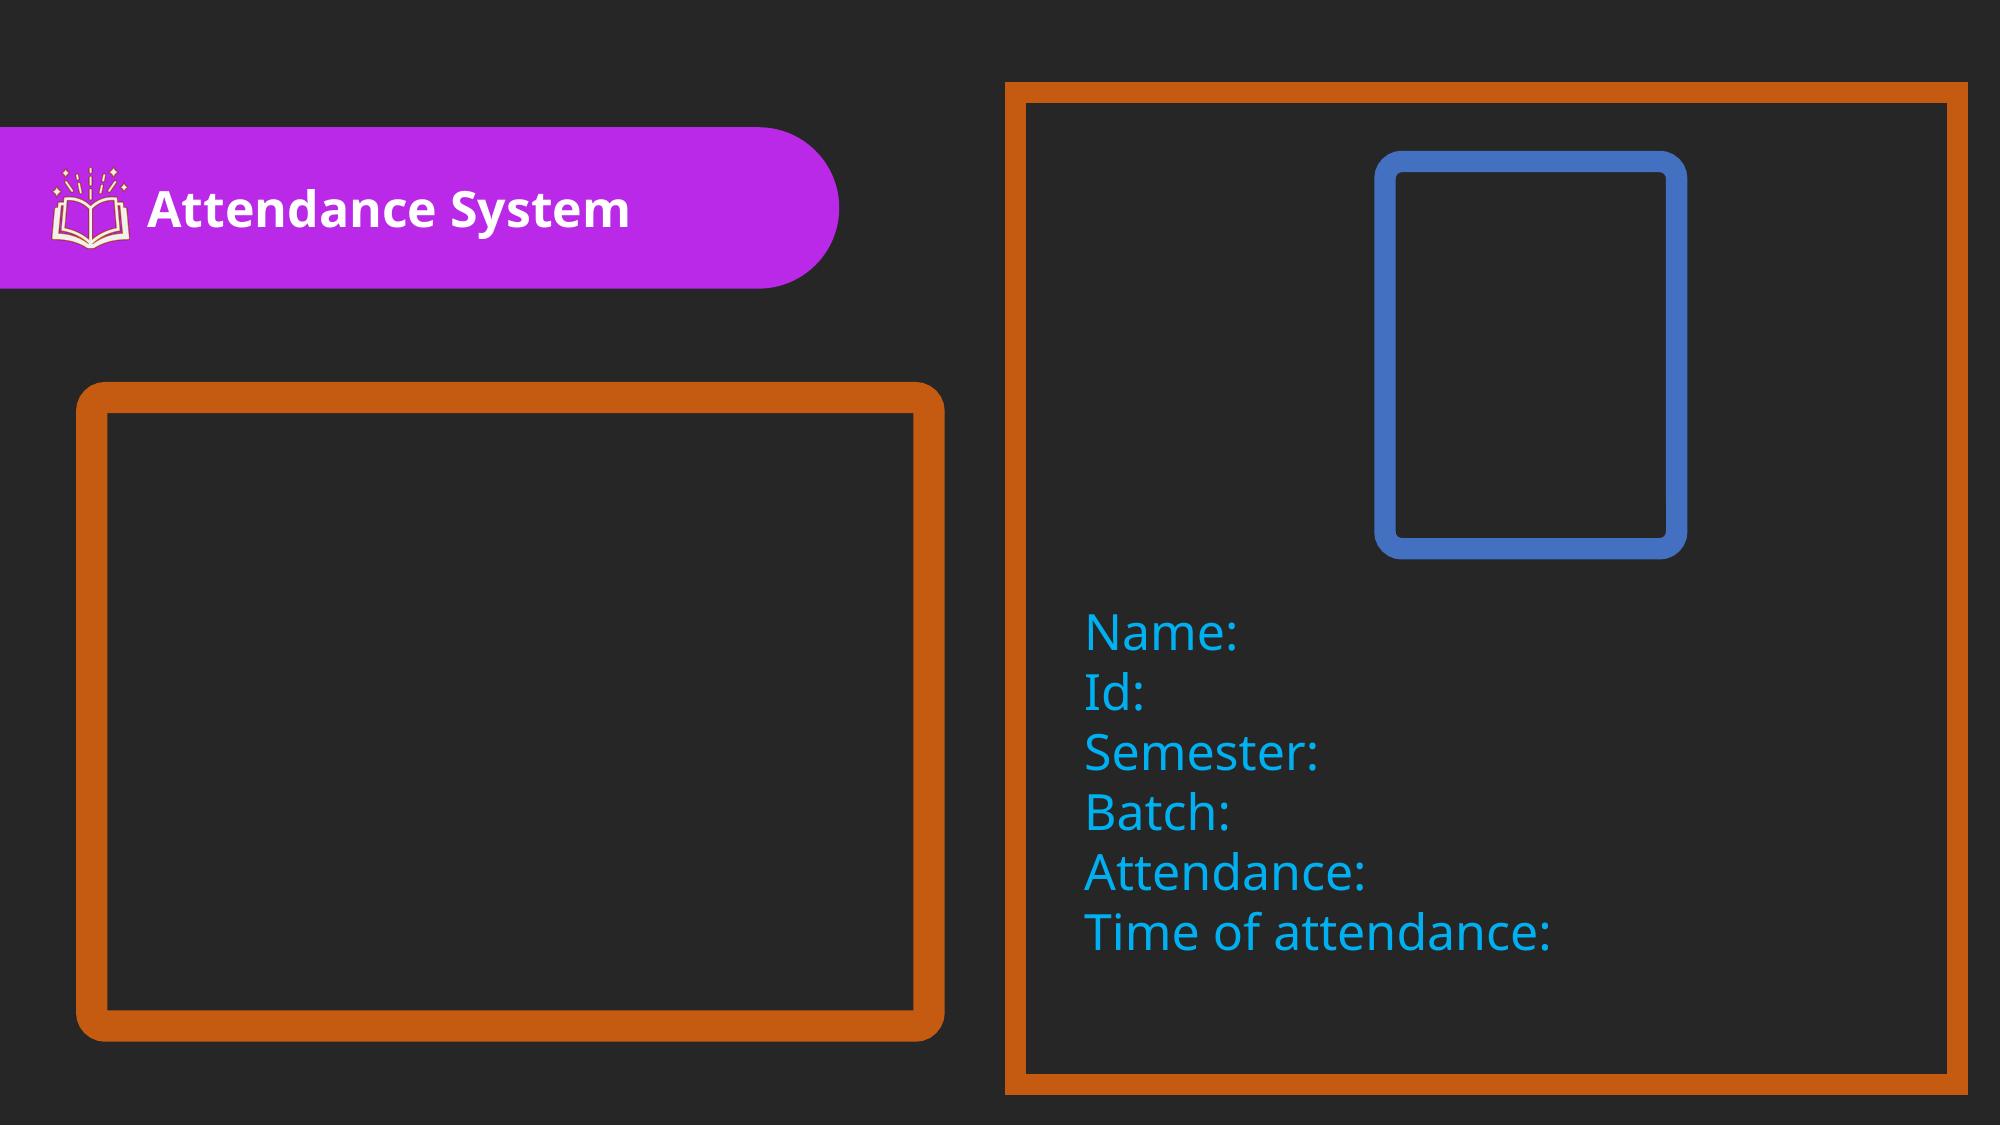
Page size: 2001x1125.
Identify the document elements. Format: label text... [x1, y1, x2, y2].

text_box [90, 396, 931, 1028]
text_box [1015, 91, 1959, 1085]
picture [48, 165, 133, 250]
text_box [0, 126, 841, 290]
text_box Attendance System [133, 169, 779, 245]
